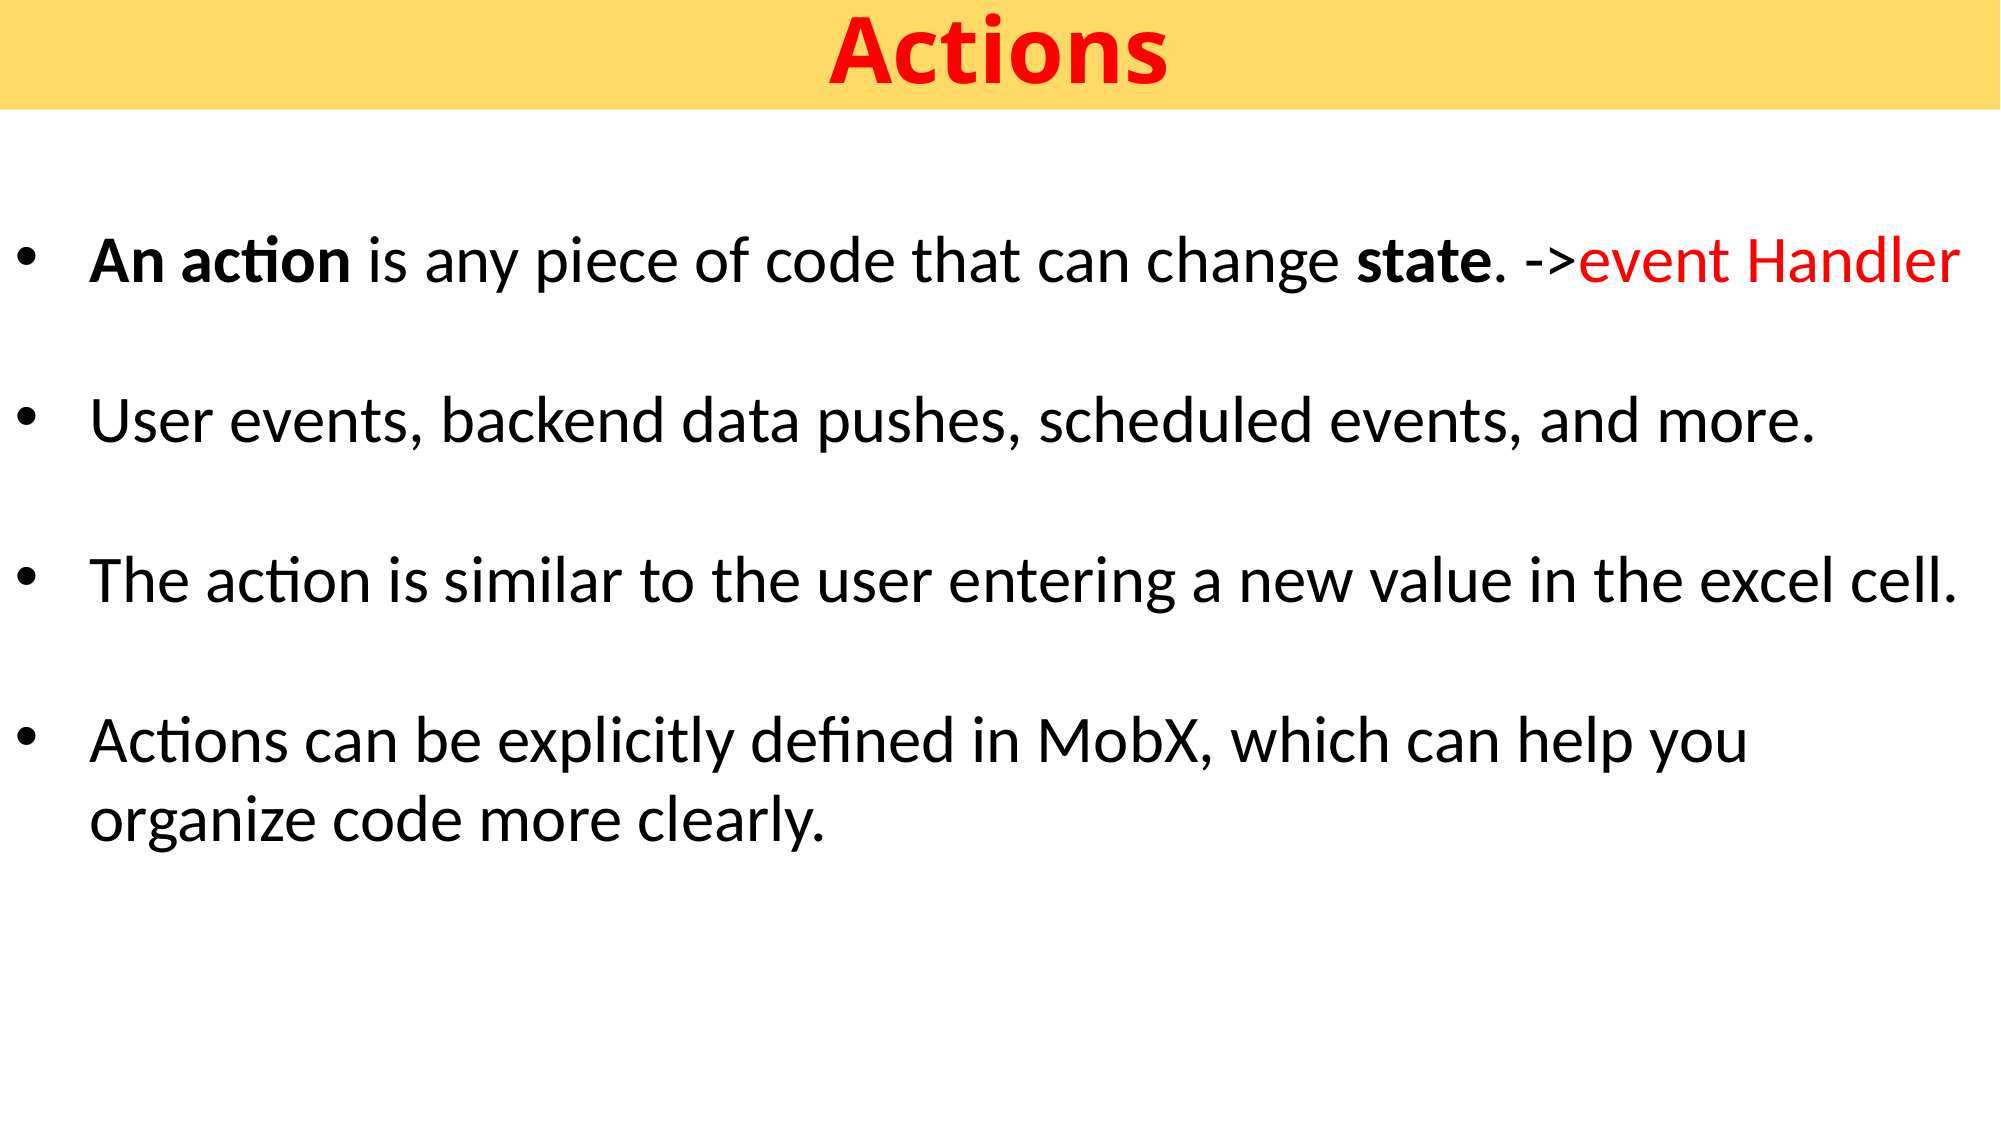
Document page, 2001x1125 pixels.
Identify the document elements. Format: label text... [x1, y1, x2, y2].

title Actions [0, 0, 2000, 110]
text_box An action is any piece of code that can change state. ->event Handler User events, backend data pushes, scheduled events, and more. The action is similar to the user entering a new value in the excel cell. Actions can be explicitly defined in MobX, which can help you organize code more clearly. [0, 208, 2000, 863]
